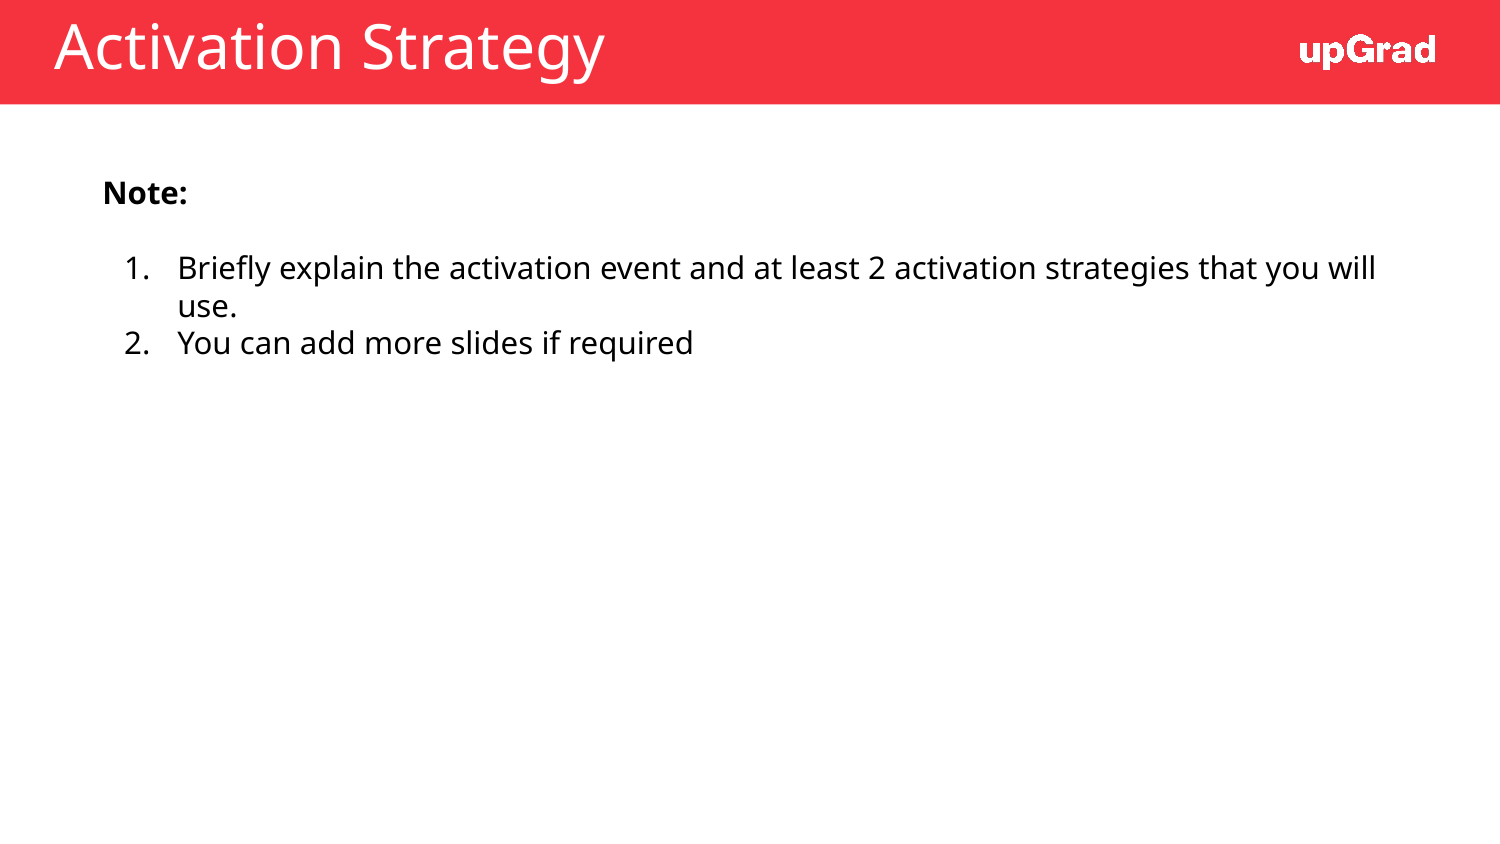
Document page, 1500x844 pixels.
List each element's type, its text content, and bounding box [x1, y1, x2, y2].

title Activation Strategy [39, 18, 653, 82]
picture [1300, 34, 1435, 70]
text_box Note: Briefly explain the activation event and at least 2 activation strategies that you will use. You can add more slides if required [87, 158, 1428, 633]
